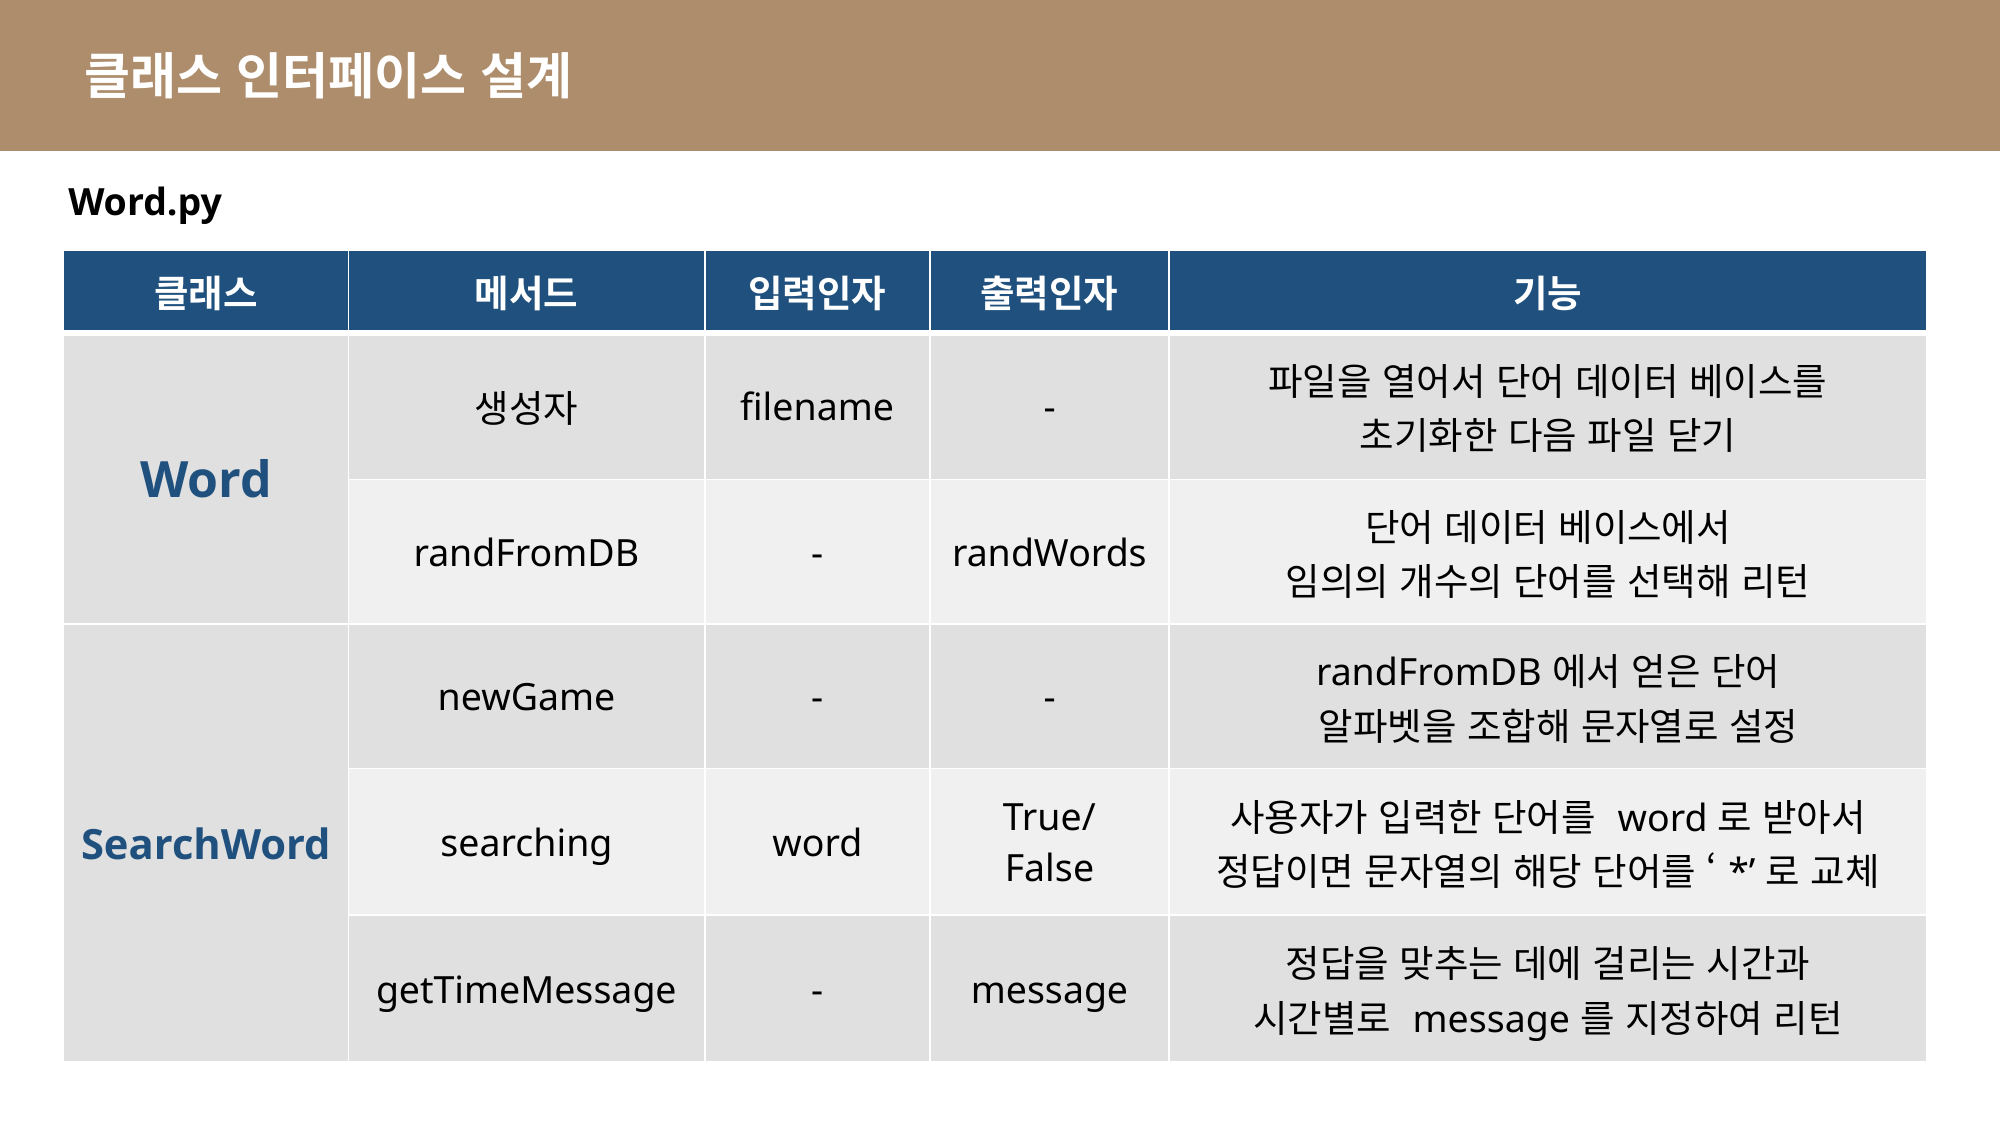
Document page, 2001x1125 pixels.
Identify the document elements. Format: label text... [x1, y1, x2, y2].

table_header 메서드 [349, 251, 704, 330]
table_header 입력인자 [706, 251, 929, 330]
table_header 기능 [1170, 251, 1926, 330]
table_cell randFromDB에서 얻은 단어 알파벳을 조합해 문자열로 설정 [1170, 625, 1926, 768]
table_cell SearchWord [64, 625, 348, 1061]
table_cell 사용자가 입력한 단어를 word로 받아서 정답이면 문자열의 해당 단어를 ‘*’로 교체 [1170, 769, 1926, 914]
table_cell getTimeMessage [349, 916, 704, 1061]
text_box Word.py [53, 170, 237, 230]
table_cell 생성자 [349, 336, 704, 479]
text_box [0, 0, 2000, 152]
table_cell - [706, 625, 929, 768]
table_cell Word [64, 336, 348, 623]
table_cell - [706, 480, 929, 623]
table_cell True/ False [931, 769, 1168, 914]
table_cell filename [706, 336, 929, 479]
table_header 출력인자 [931, 251, 1168, 330]
table_cell - [706, 916, 929, 1061]
table_cell 단어 데이터 베이스에서 임의의 개수의 단어를 선택해 리턴 [1170, 480, 1926, 623]
table_cell message [931, 916, 1168, 1061]
table_cell 정답을 맞추는 데에 걸리는 시간과 시간별로 message를 지정하여 리턴 [1170, 916, 1926, 1061]
table_cell word [706, 769, 929, 914]
table_cell searching [349, 769, 704, 914]
text_box 클래스 인터페이스 설계 [69, 36, 588, 112]
table_cell - [931, 625, 1168, 768]
table_cell randWords [931, 480, 1168, 623]
table_cell newGame [349, 625, 704, 768]
table_cell - [931, 336, 1168, 479]
table_header 클래스 [64, 251, 348, 330]
table_cell 파일을 열어서 단어 데이터 베이스를 초기화한 다음 파일 닫기 [1170, 336, 1926, 479]
table_cell randFromDB [349, 480, 704, 623]
